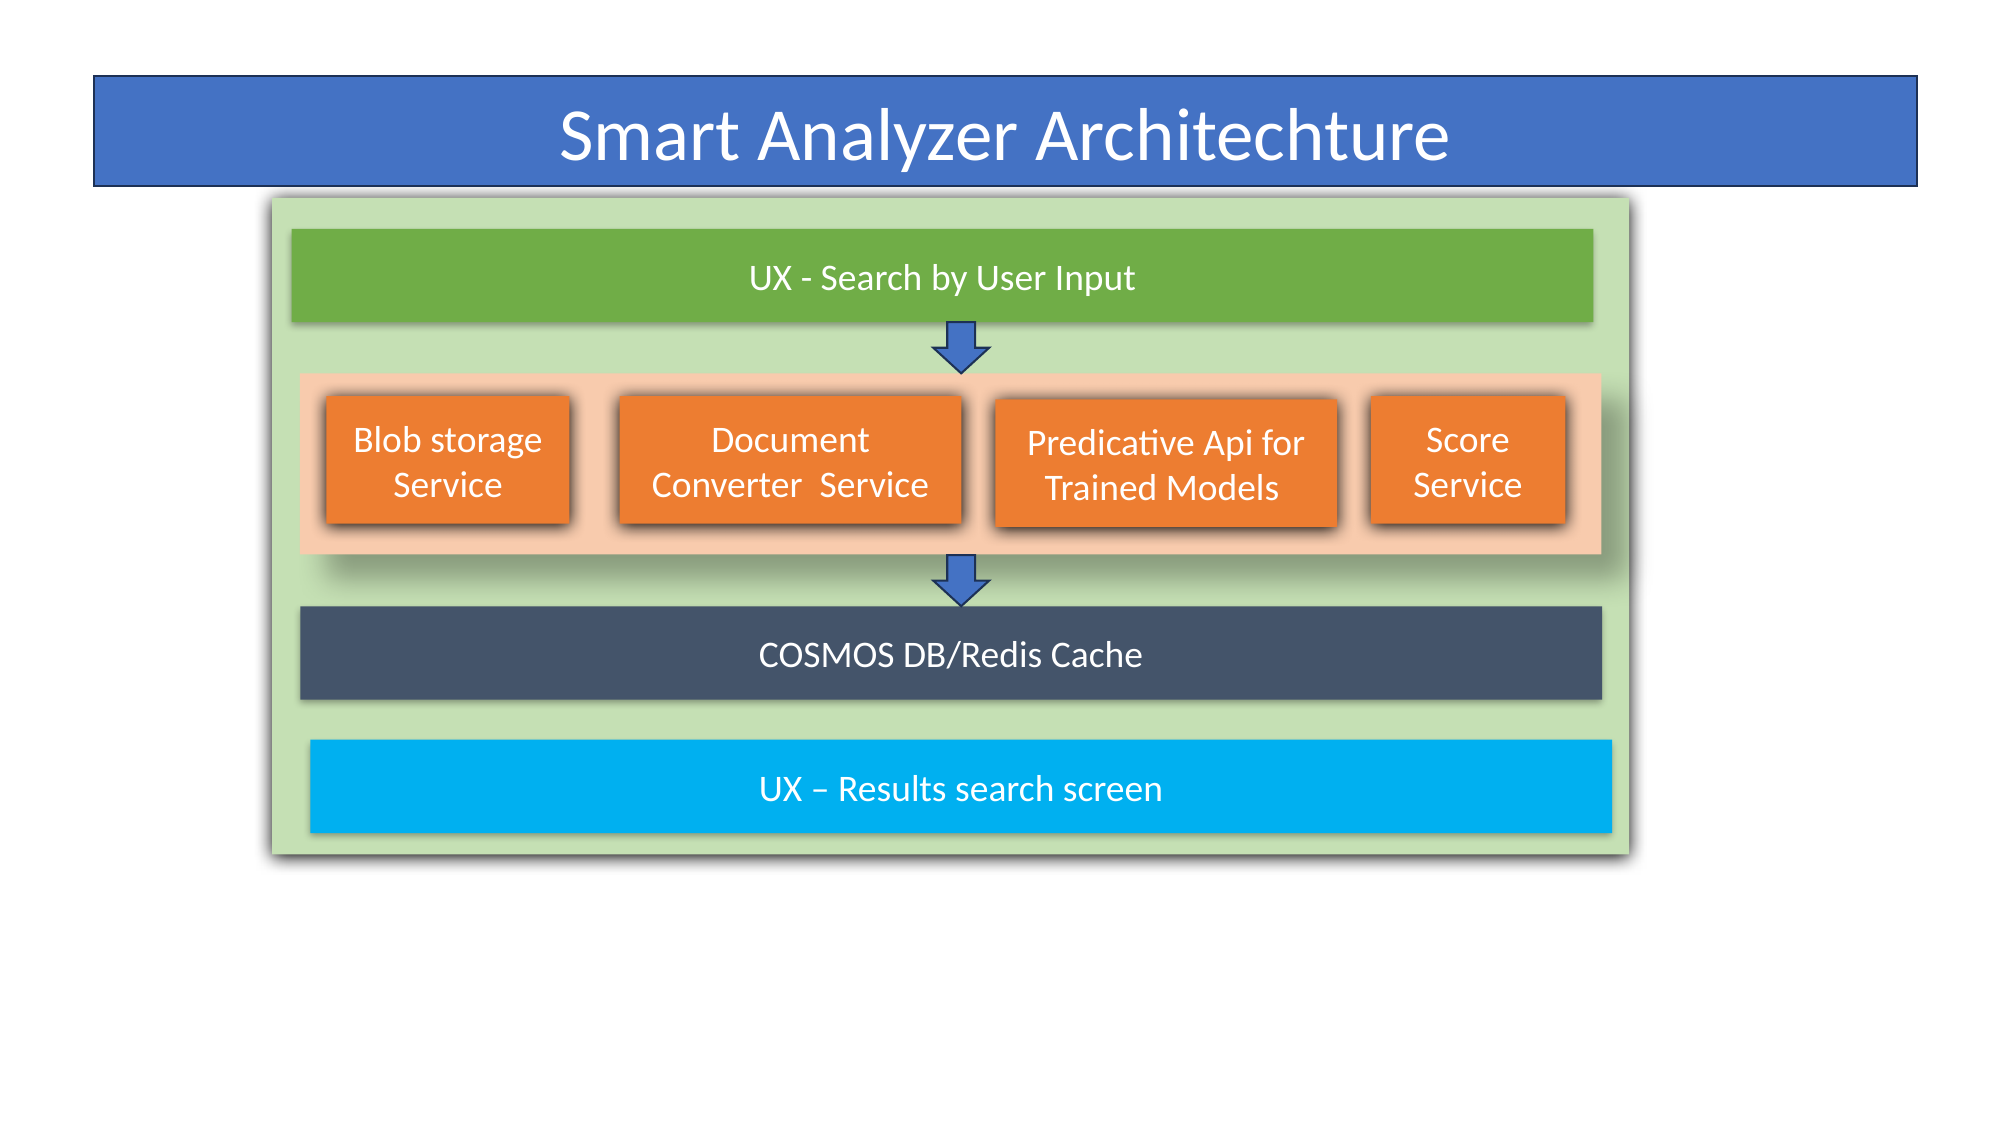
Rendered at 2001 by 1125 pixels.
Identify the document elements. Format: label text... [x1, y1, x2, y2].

text_box UX - Search by User Input [291, 228, 1594, 323]
text_box COSMOS DB/Redis Cache [299, 605, 1603, 701]
text_box Document Converter Service [619, 395, 963, 525]
text_box [299, 372, 1602, 556]
text_box UX – Results search screen [309, 739, 1613, 834]
text_box [930, 554, 992, 608]
text_box [271, 197, 1630, 855]
text_box Predicative Api for Trained Models [994, 398, 1338, 528]
text_box Smart Analyzer Architechture [93, 75, 1918, 187]
text_box Blob storage Service [325, 395, 571, 525]
text_box Score Service [1370, 395, 1566, 525]
text_box [930, 321, 992, 375]
